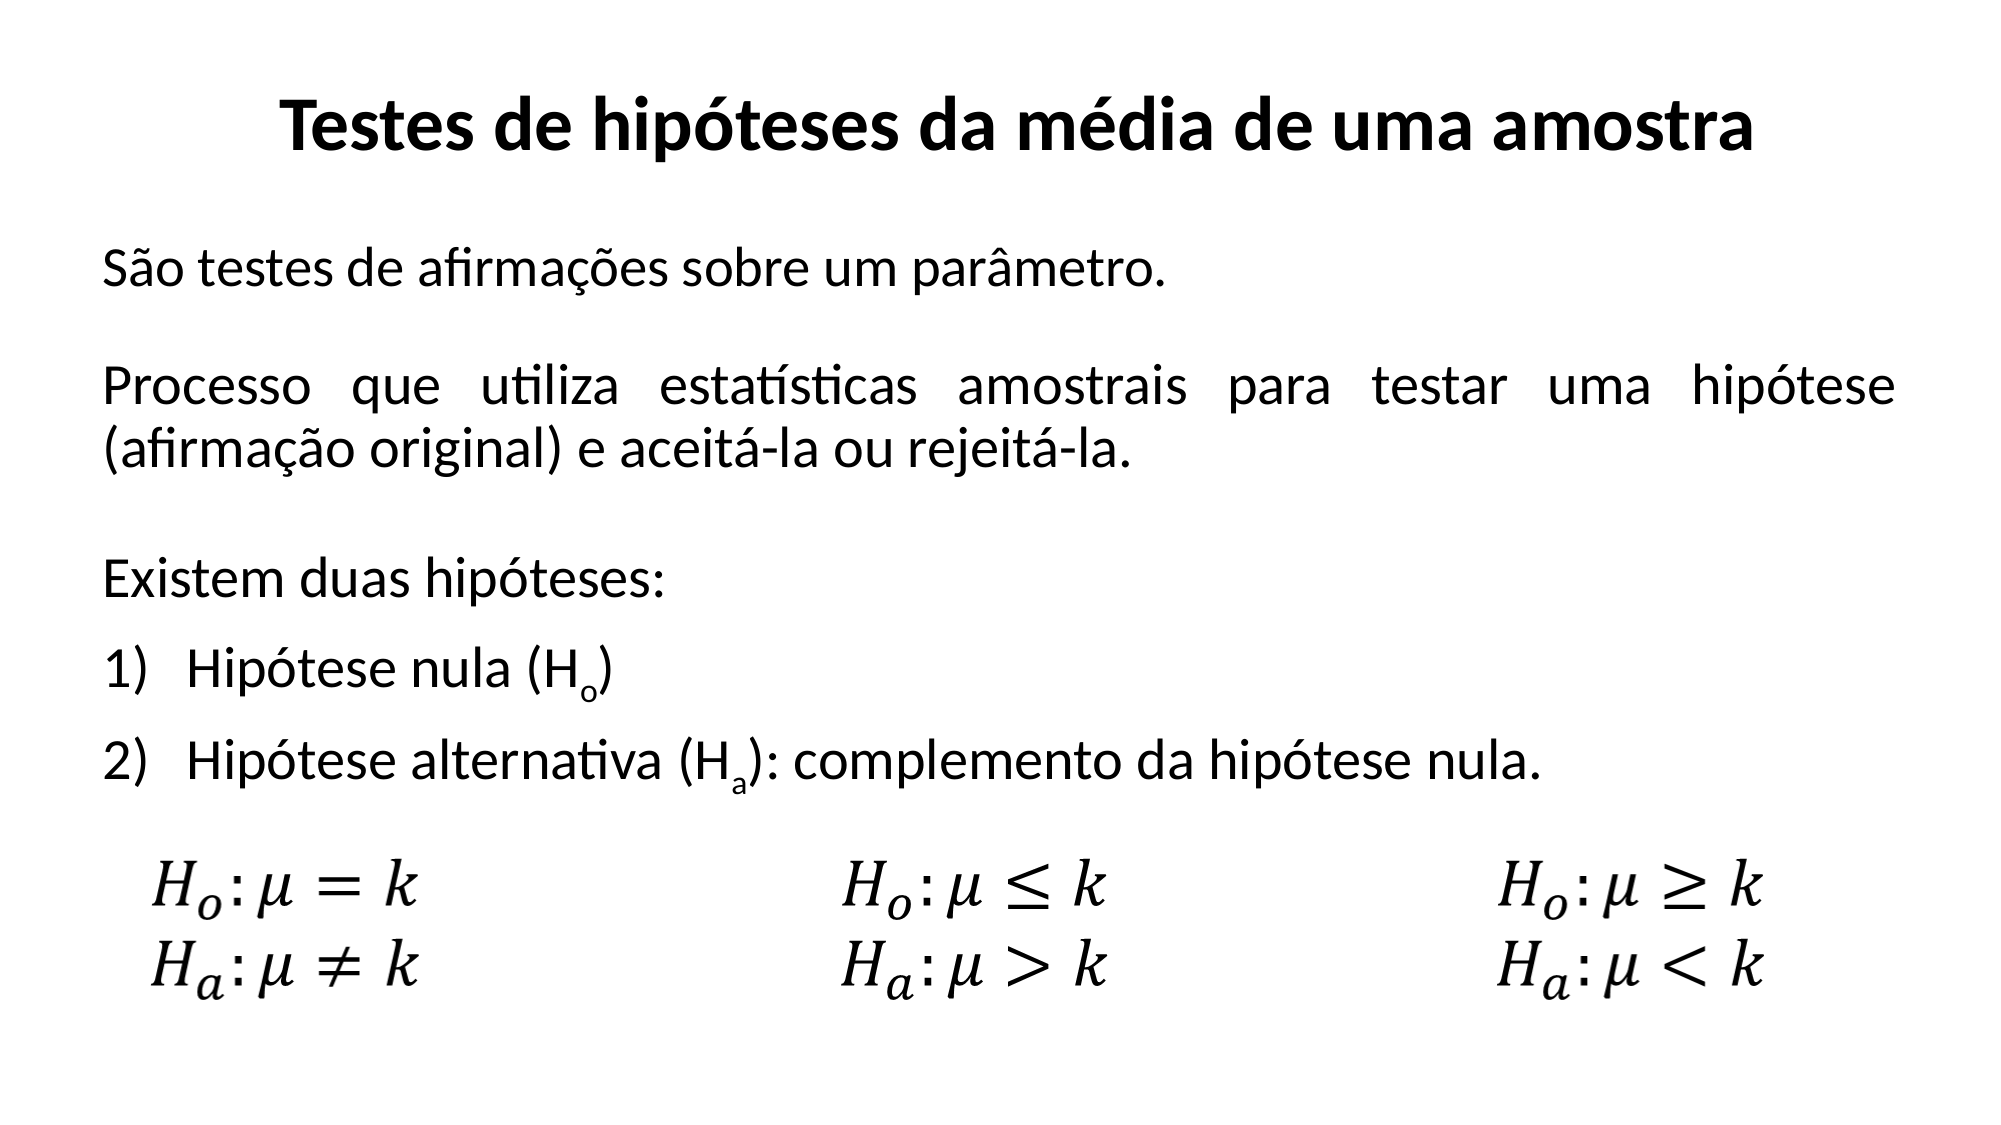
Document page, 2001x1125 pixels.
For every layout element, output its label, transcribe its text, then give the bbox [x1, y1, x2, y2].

text_box [1486, 842, 1777, 1004]
text_box Existem duas hipóteses: Hipótese nula (Ho) Hipótese alternativa (Ha): complemento da hipótese nula. [87, 539, 1913, 856]
text_box Testes de hipóteses da média de uma amostra [140, 76, 1895, 180]
text_box [830, 842, 1120, 1004]
text_box São testes de afirmações sobre um parâmetro. [87, 230, 1913, 307]
text_box [140, 842, 431, 1004]
text_box Processo que utiliza estatísticas amostrais para testar uma hipótese (afirmação original) e aceitá-la ou rejeitá-la. [87, 347, 1913, 495]
